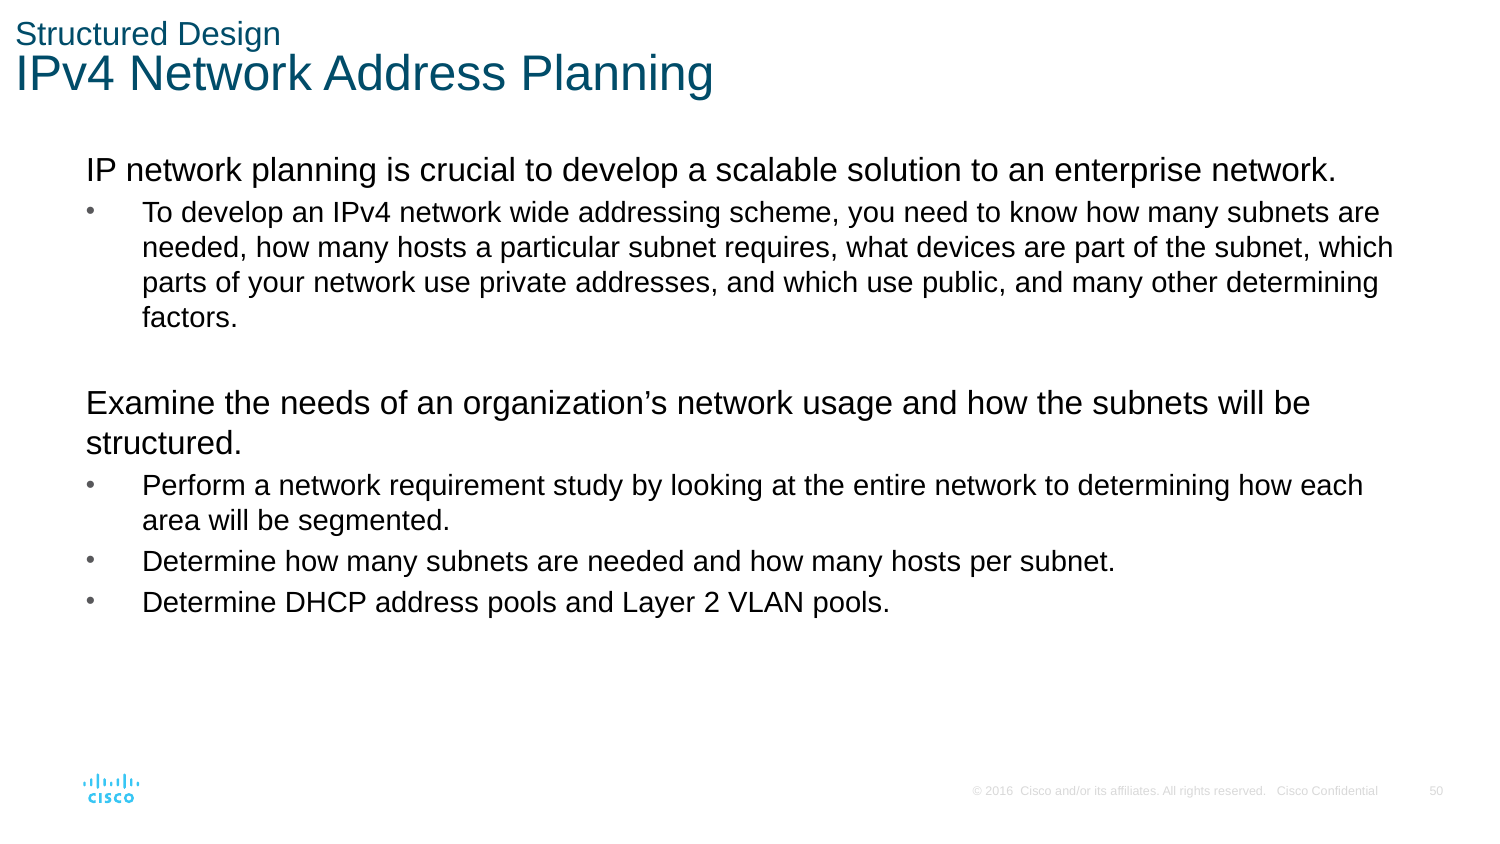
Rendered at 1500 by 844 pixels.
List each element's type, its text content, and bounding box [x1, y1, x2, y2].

list IP network planning is crucial to develop a scalable solution to an enterprise network. To develop an IPv4 network wide addressing scheme, you need to know how many subnets are needed, how many hosts a particular subnet requires, what devices are part of the subnet, which parts of your network use private addresses, and which use public, and many other determining factors. Examine the needs of an organization’s network usage and how the subnets will be structured. Perform a network requirement study by looking at the entire network to determining how each area will be segmented. Determine how many subnets are needed and how many hosts per subnet. Determine DHCP address pools and Layer 2 VLAN pools. [70, 140, 1430, 645]
title Structured Design IPv4 Network Address Planning [0, 0, 1369, 121]
